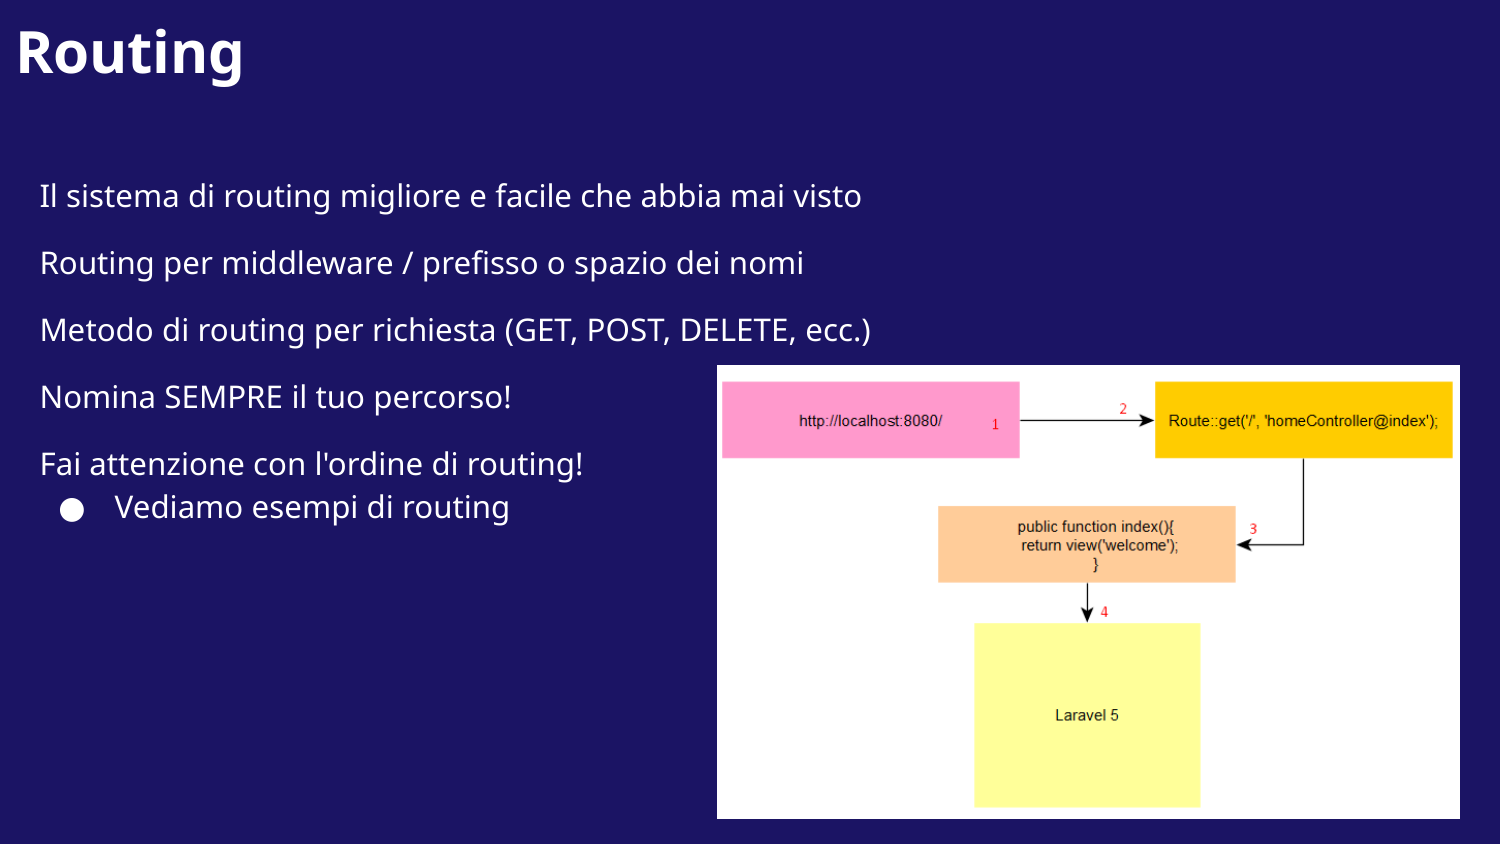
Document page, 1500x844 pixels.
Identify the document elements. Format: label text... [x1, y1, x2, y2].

title Routing [0, 0, 1500, 210]
picture [716, 365, 1461, 819]
list Il sistema di routing migliore e facile che abbia mai visto Routing per middleware / prefisso o spazio dei nomi Metodo di routing per richiesta (GET, POST, DELETE, ecc.) Nomina SEMPRE il tuo percorso! Fai attenzione con l'ordine di routing! Vediamo esempi di routing [24, 124, 936, 577]
